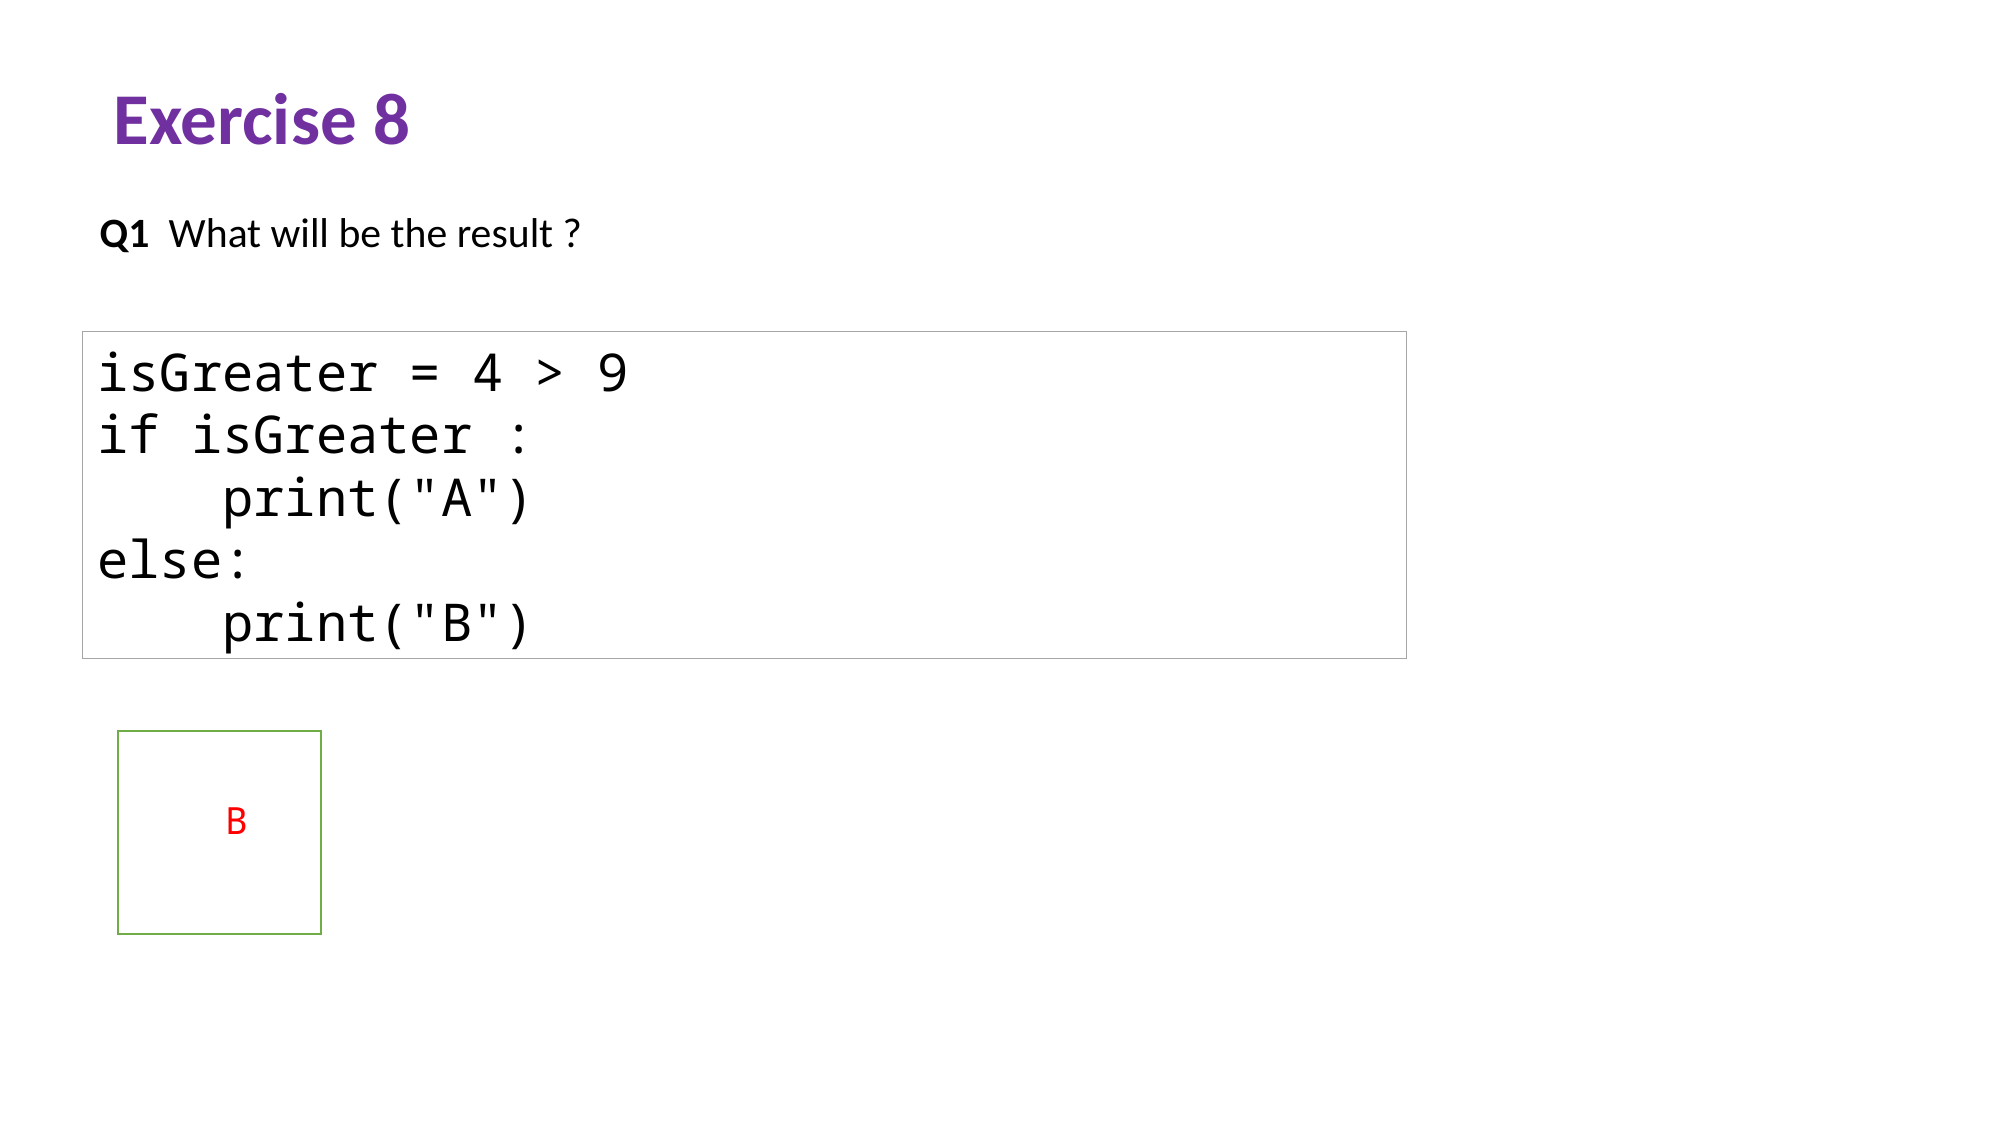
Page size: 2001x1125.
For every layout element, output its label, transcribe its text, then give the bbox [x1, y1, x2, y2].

text_box isGreater = 4 > 9 if isGreater : print("A") else: print("B") [82, 331, 1407, 659]
text_box B [210, 789, 263, 849]
text_box Q1 What will be the result ? [84, 198, 598, 264]
text_box [117, 730, 322, 935]
text_box Exercise 8 [98, 64, 426, 167]
